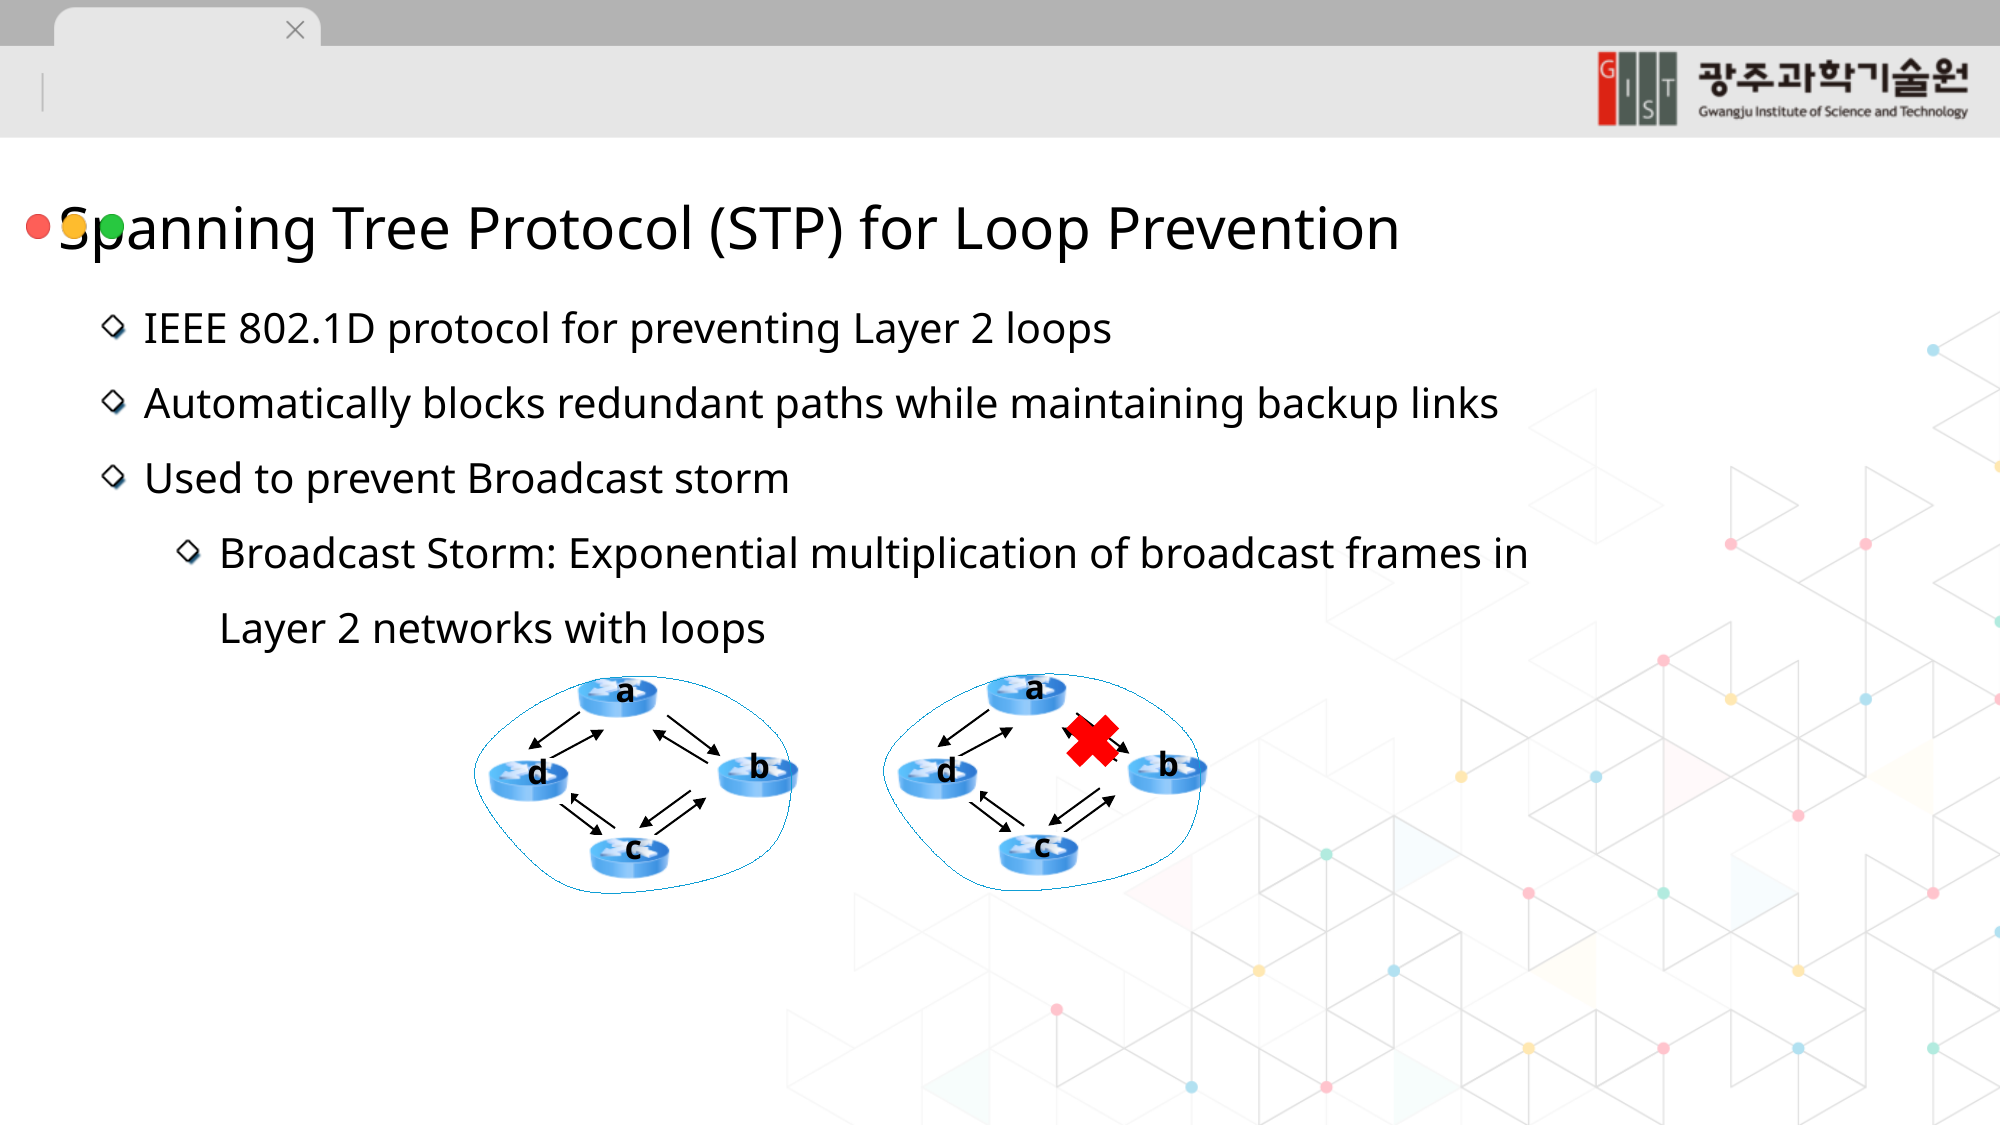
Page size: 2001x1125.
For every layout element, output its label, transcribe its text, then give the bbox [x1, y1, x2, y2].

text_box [473, 660, 801, 897]
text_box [882, 658, 1211, 895]
picture [0, 0, 2000, 1125]
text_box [26, 183, 1335, 270]
text_box IEEE 802.1D protocol for preventing Layer 2 loops Automatically blocks redundant paths while maintaining backup links Used to prevent Broadcast storm Broadcast Storm: Exponential multiplication of broadcast frames in Layer 2 networks with loops [84, 269, 1615, 660]
